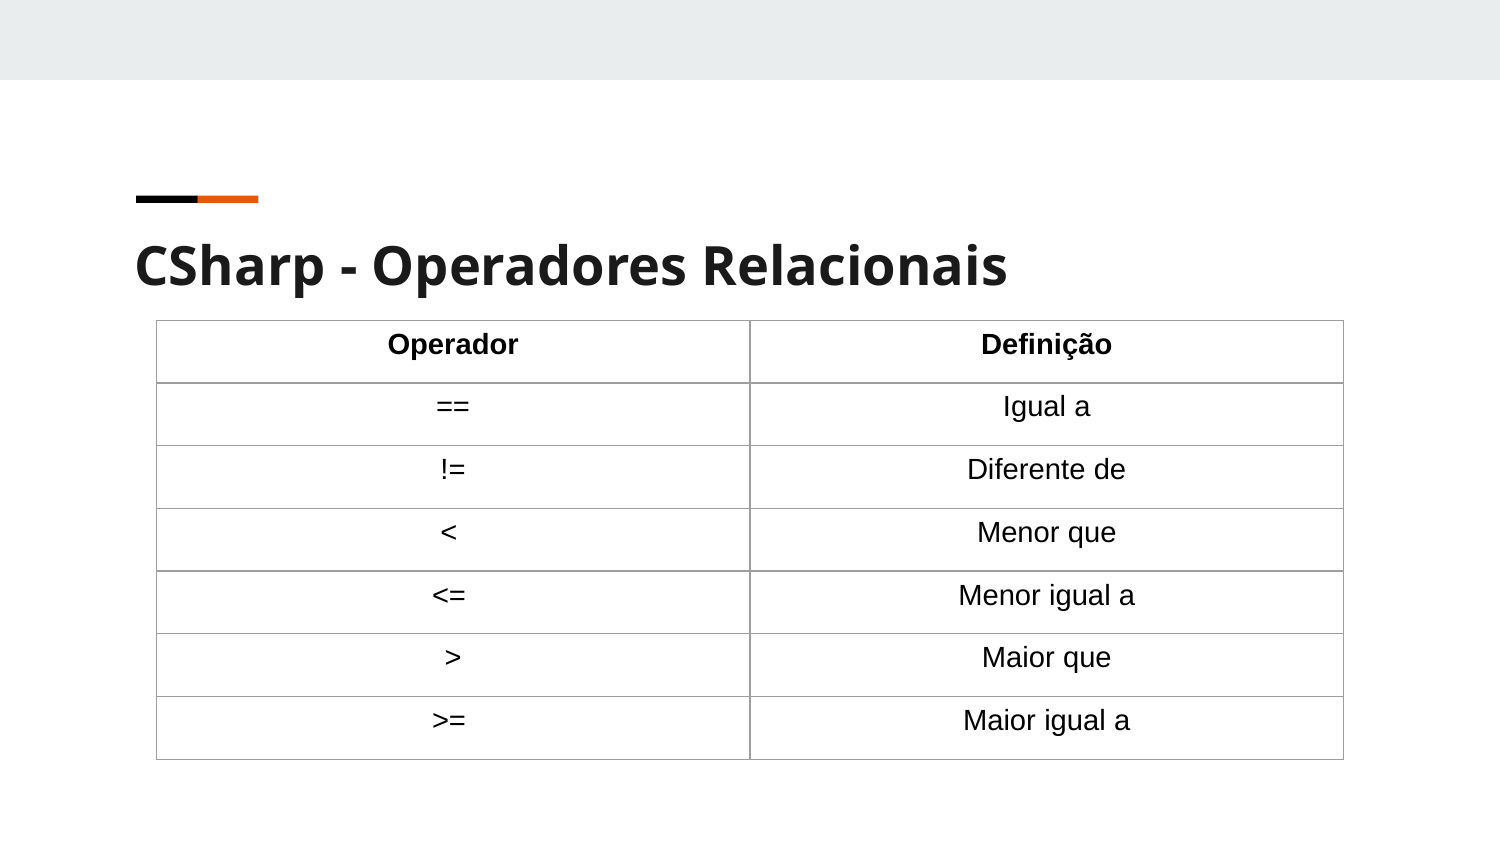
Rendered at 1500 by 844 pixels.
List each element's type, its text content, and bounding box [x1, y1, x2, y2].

table_cell >= [157, 697, 749, 759]
table_header Operador [157, 321, 749, 382]
table_header Definição [751, 321, 1343, 382]
table_cell <= [157, 572, 749, 633]
table_cell != [157, 446, 749, 508]
table_cell Igual a [751, 384, 1343, 445]
table_cell Menor que [751, 509, 1343, 570]
table_cell < [157, 509, 749, 570]
table_cell Diferente de [751, 446, 1343, 508]
table_cell Menor igual a [751, 572, 1343, 633]
text_box CSharp - Operadores Relacionais [119, 216, 1381, 304]
table_cell == [157, 384, 749, 445]
table_cell Maior igual a [751, 697, 1343, 759]
table_cell > [157, 634, 749, 696]
table_cell Maior que [751, 634, 1343, 696]
